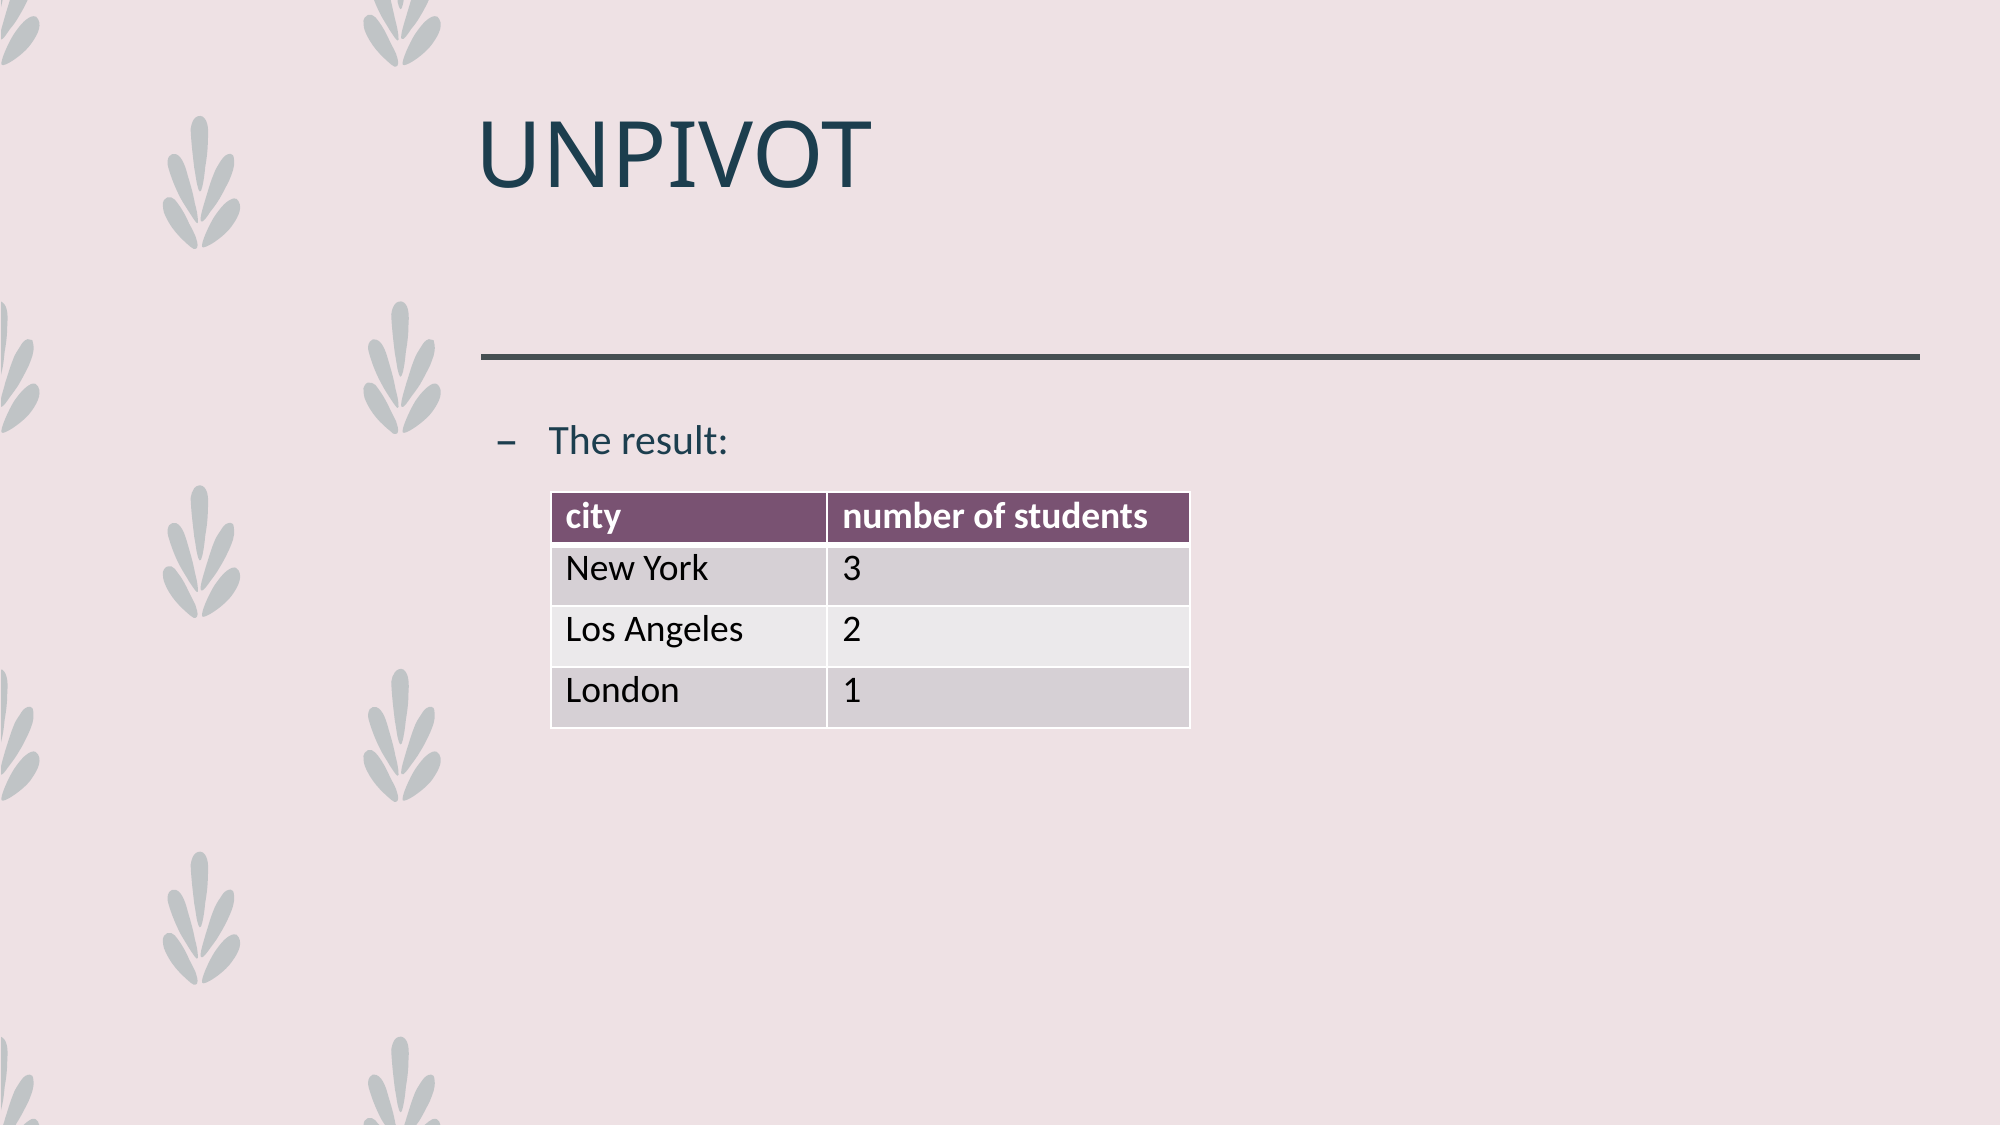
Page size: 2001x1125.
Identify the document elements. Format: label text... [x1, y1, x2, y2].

table_cell London [552, 668, 826, 727]
table_cell Los Angeles [552, 607, 826, 666]
table_cell 2 [828, 607, 1189, 666]
list The result: [481, 399, 1920, 1125]
title UNPIVOT [460, 93, 1920, 350]
table_header number of students [828, 493, 1189, 542]
table_header city [552, 493, 826, 542]
table_cell New York [552, 548, 826, 605]
table_cell 1 [828, 668, 1189, 727]
table_cell 3 [828, 548, 1189, 605]
